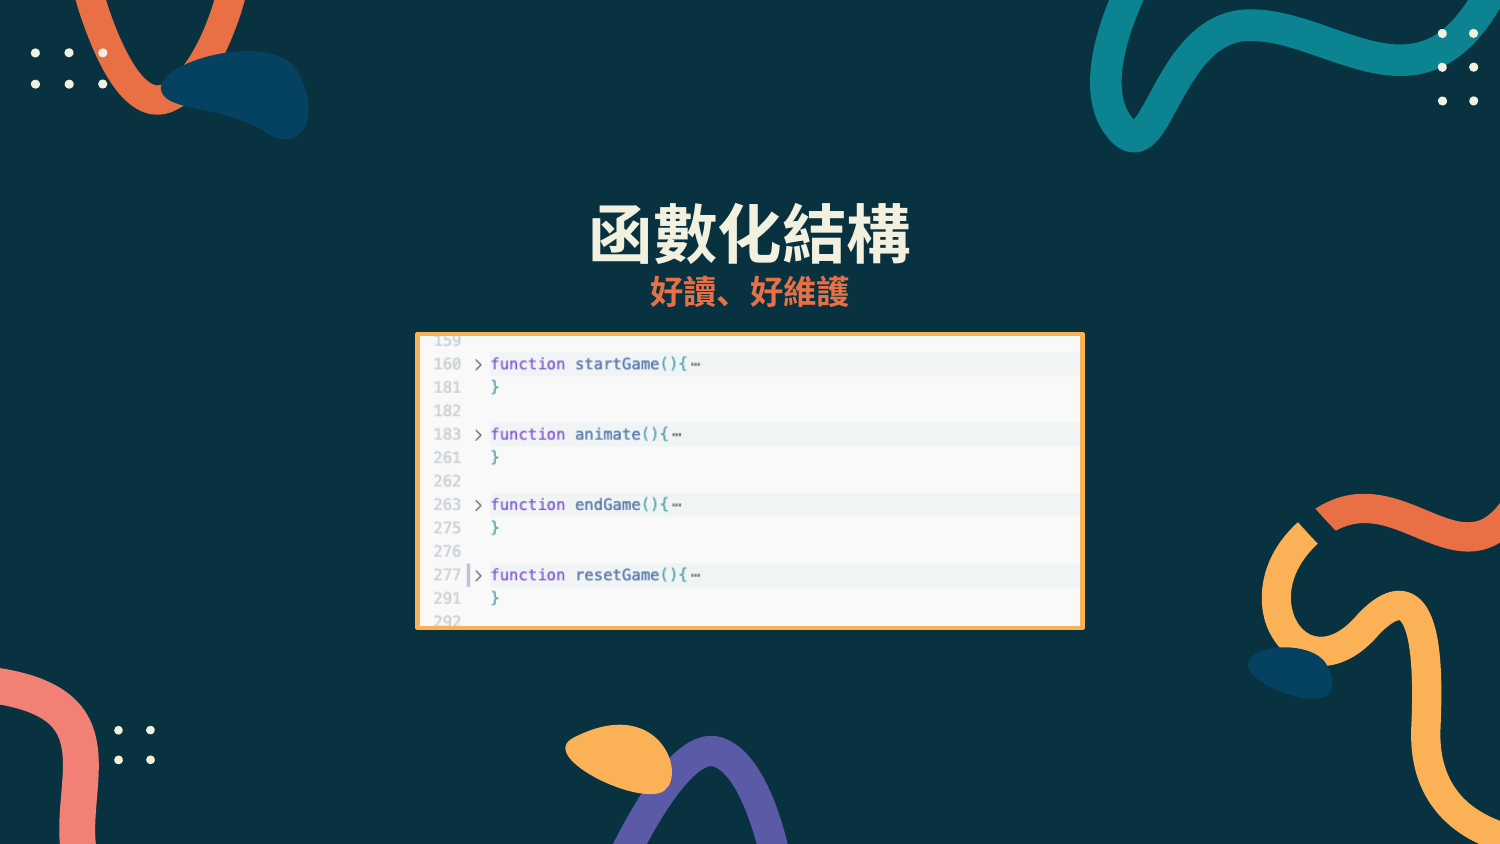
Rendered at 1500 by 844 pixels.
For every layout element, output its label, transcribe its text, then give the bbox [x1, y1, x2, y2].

text_box 函數化結構 好讀、好維護 [469, 174, 1031, 331]
picture [419, 335, 1081, 626]
